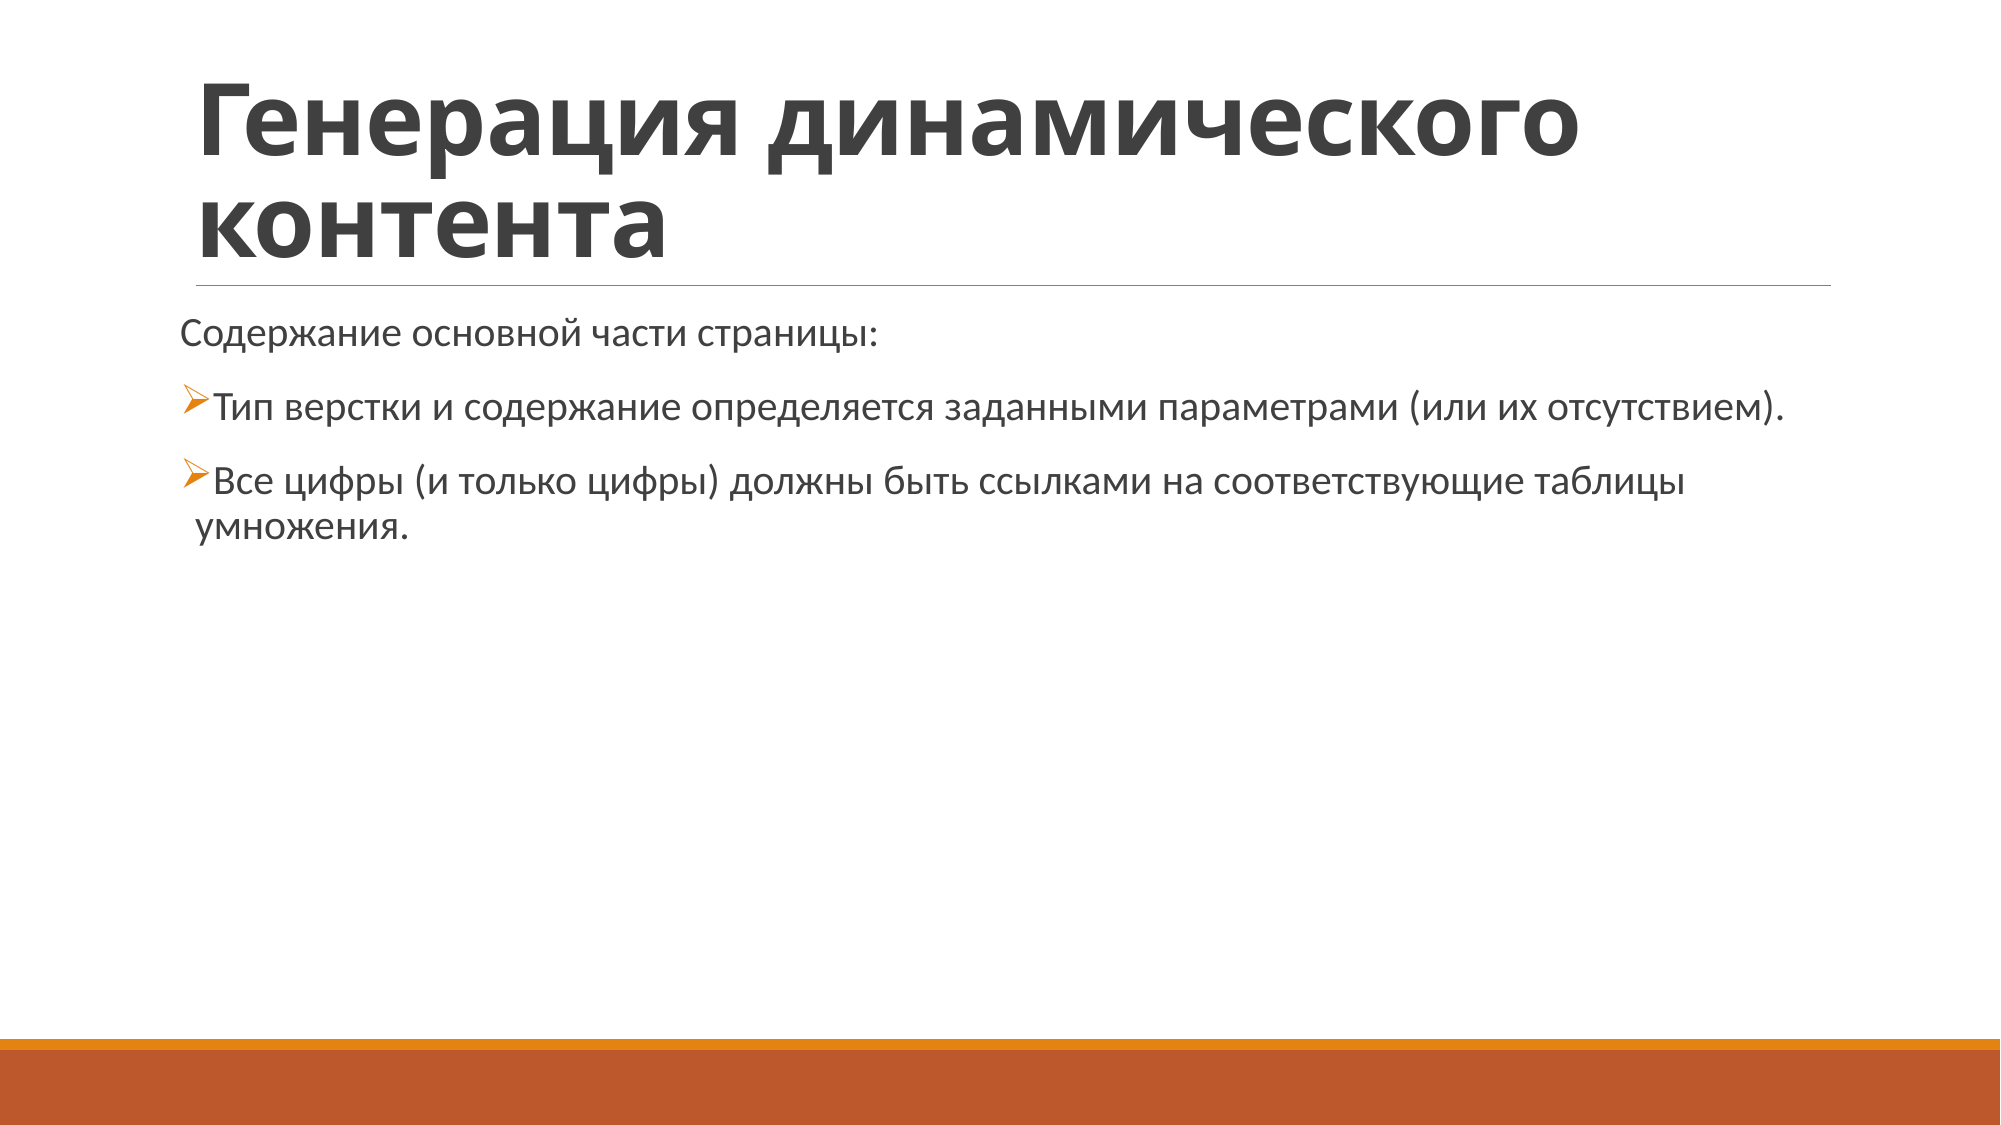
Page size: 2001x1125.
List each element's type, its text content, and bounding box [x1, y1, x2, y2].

list Содержание основной части страницы: Тип верстки и содержание определяется заданными параметрами (или их отсутствием). Все цифры (и только цифры) должны быть ссылками на соответствующие таблицы умножения. [180, 302, 1830, 963]
title Генерация динамического контента [180, 47, 1830, 285]
